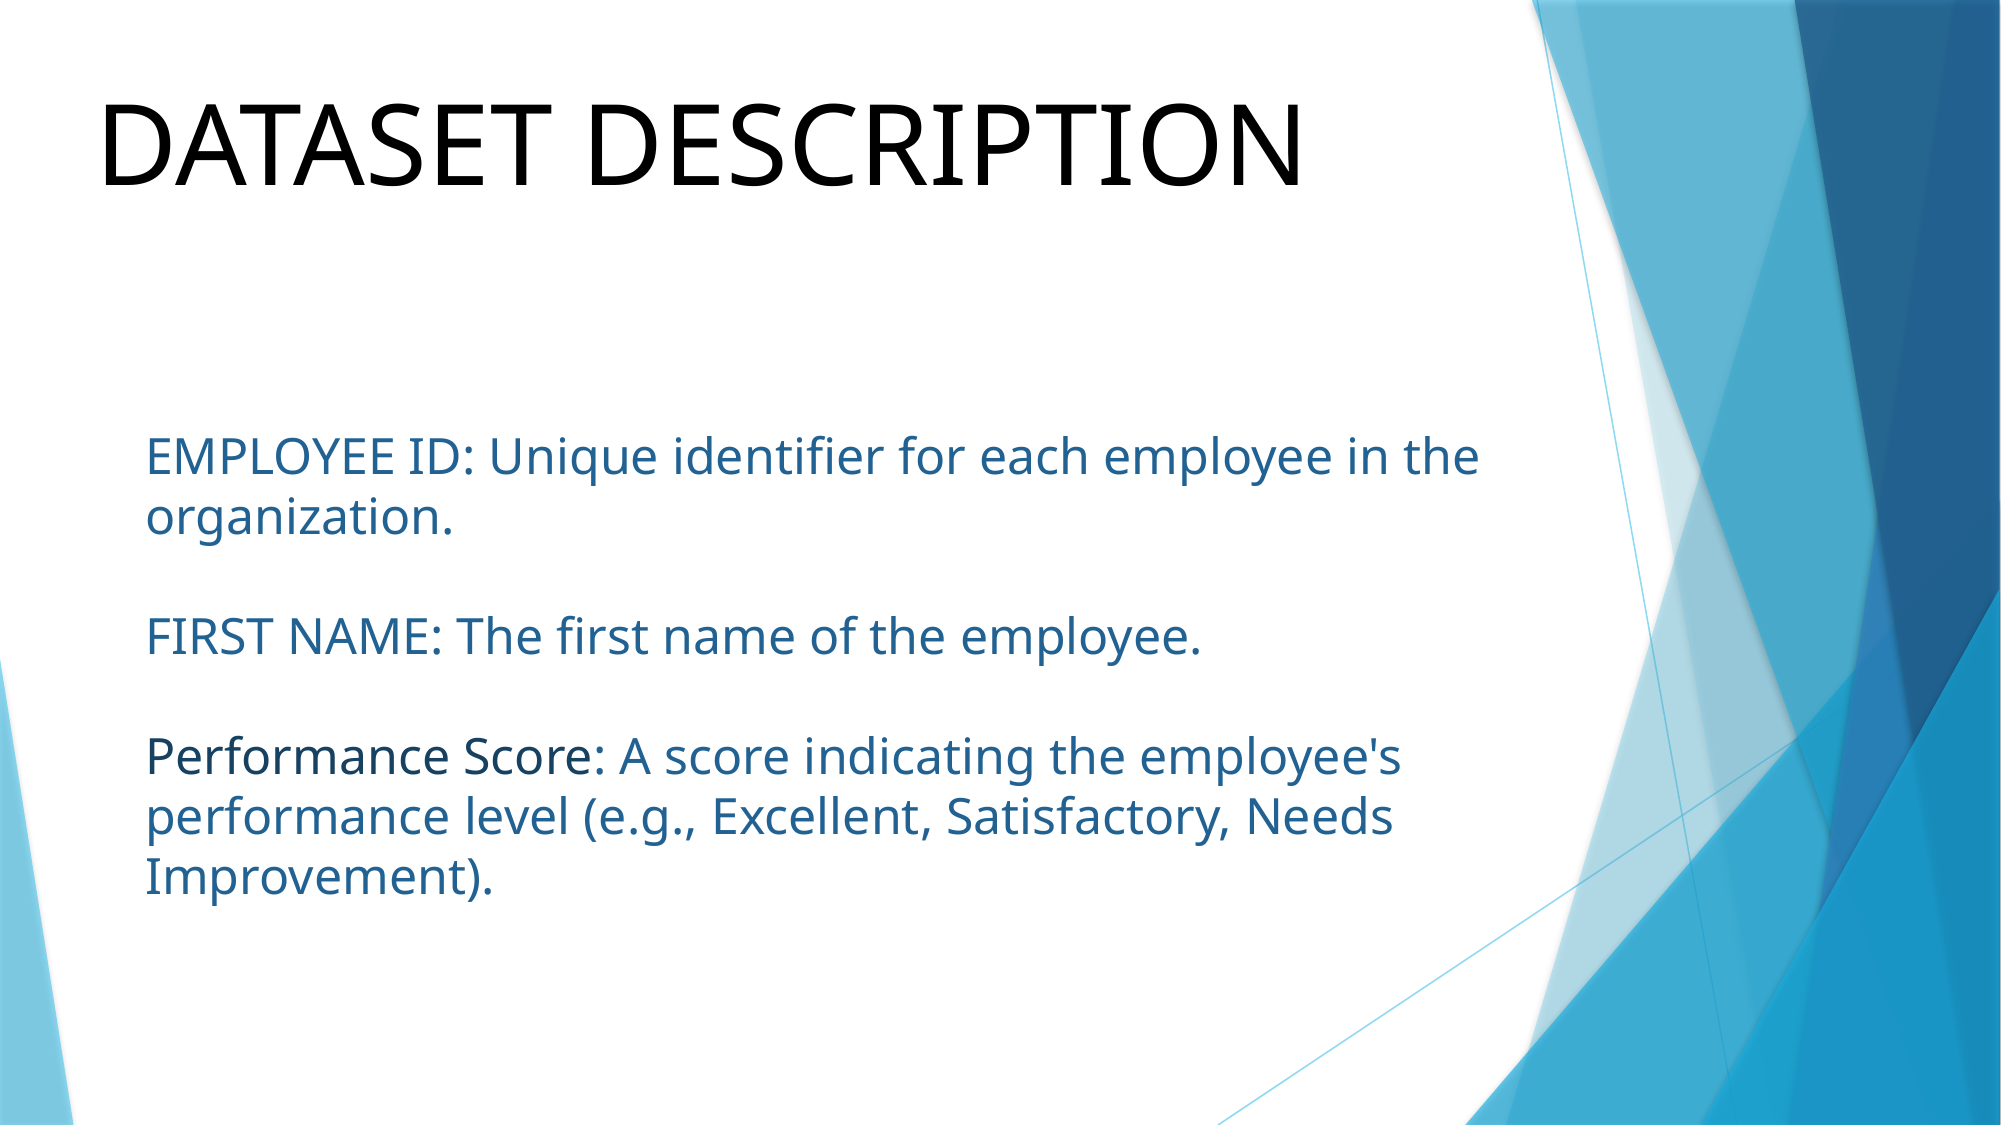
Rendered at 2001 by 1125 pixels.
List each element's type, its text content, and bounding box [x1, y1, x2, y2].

text_box DATASET DESCRIPTION [80, 65, 1394, 215]
text_box EMPLOYEE ID: Unique identifier for each employee in the organization. FIRST NAME: The first name of the employee. Performance Score: A score indicating the employee's performance level (e.g., Excellent, Satisfactory, Needs Improvement). [130, 417, 1549, 912]
